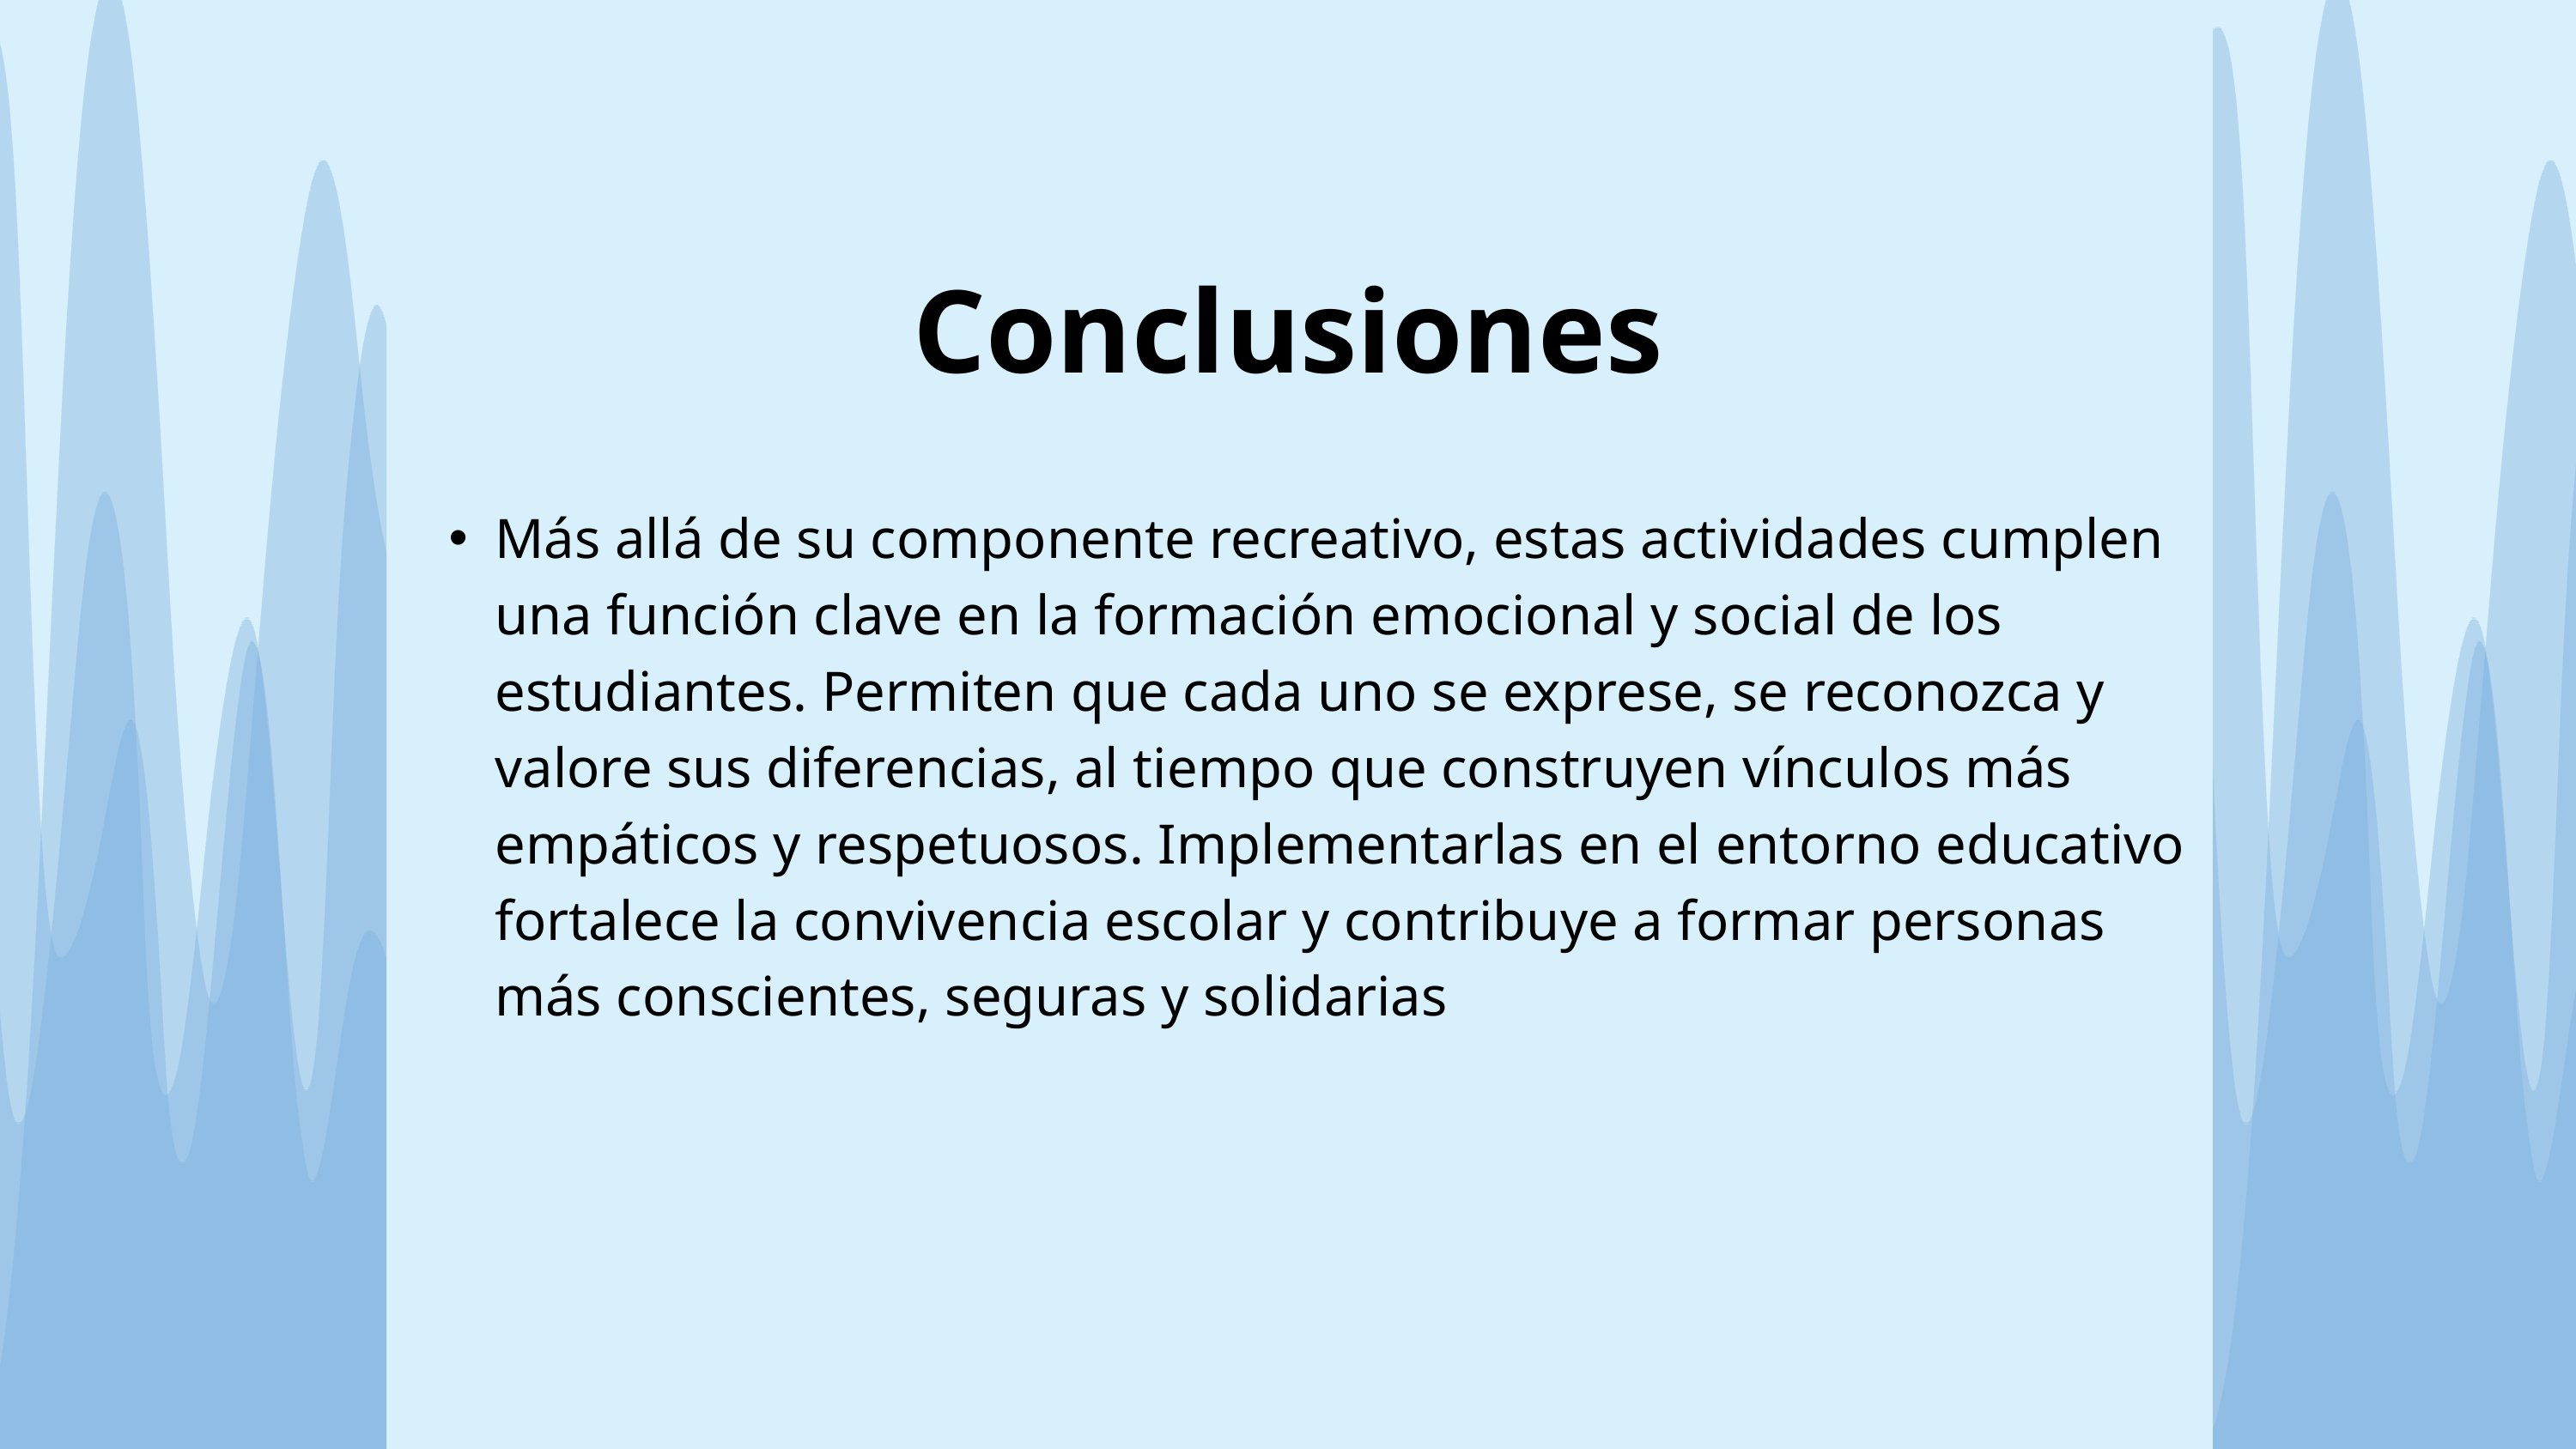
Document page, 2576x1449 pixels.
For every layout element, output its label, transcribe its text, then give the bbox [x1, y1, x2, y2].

text_box [2213, 0, 2576, 1449]
text_box Conclusiones [574, 272, 2002, 397]
text_box Más allá de su componente recreativo, estas actividades cumplen una función clave en la formación emocional y social de los estudiantes. Permiten que cada uno se exprese, se reconozca y valore sus diferencias, al tiempo que construyen vínculos más empáticos y respetuosos. Implementarlas en el entorno educativo fortalece la convivencia escolar y contribuye a formar personas más conscientes, seguras y solidarias [402, 493, 2213, 1028]
text_box [0, 0, 387, 1449]
